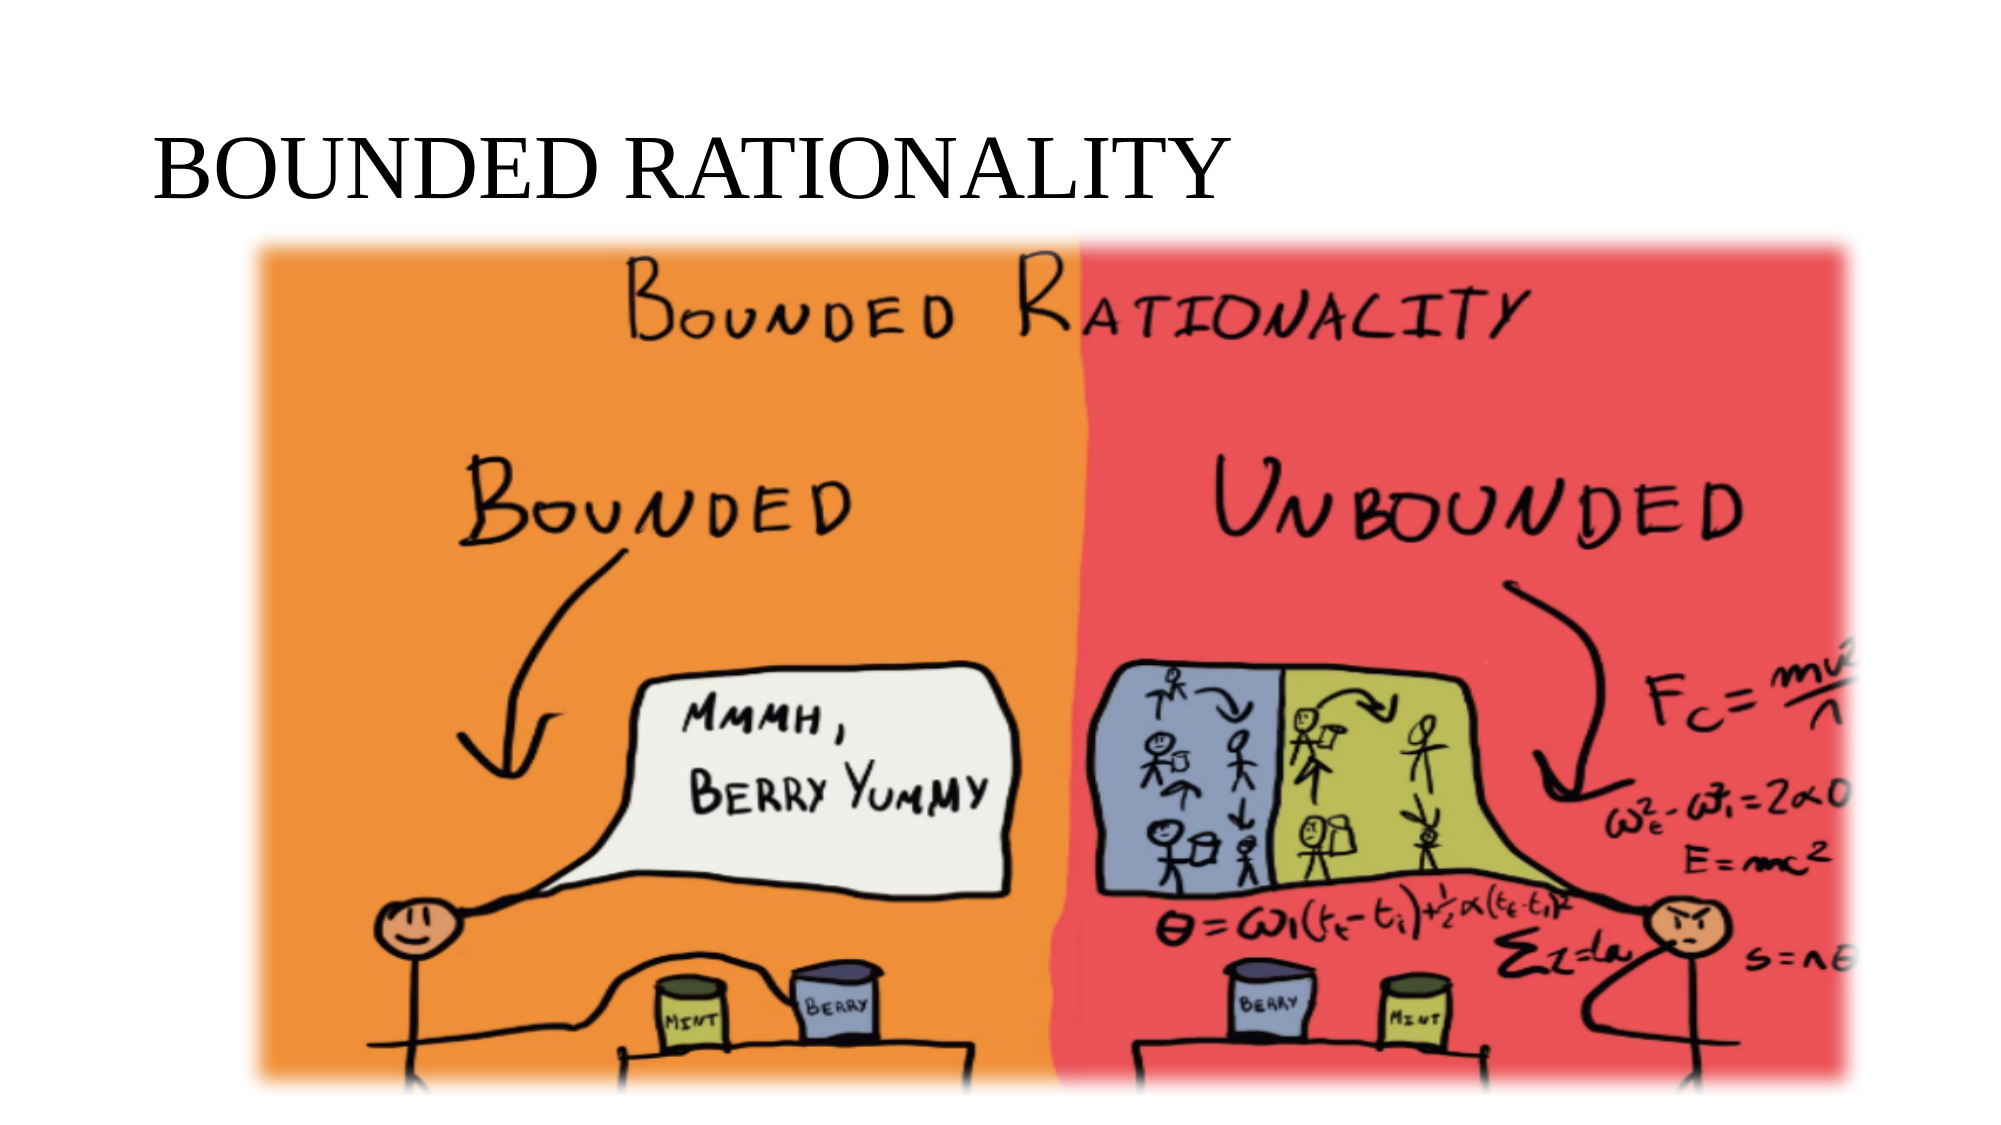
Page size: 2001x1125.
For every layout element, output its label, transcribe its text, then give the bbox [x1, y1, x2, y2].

title BOUNDED RATIONALITY [137, 59, 1863, 278]
picture [241, 229, 1863, 1099]
